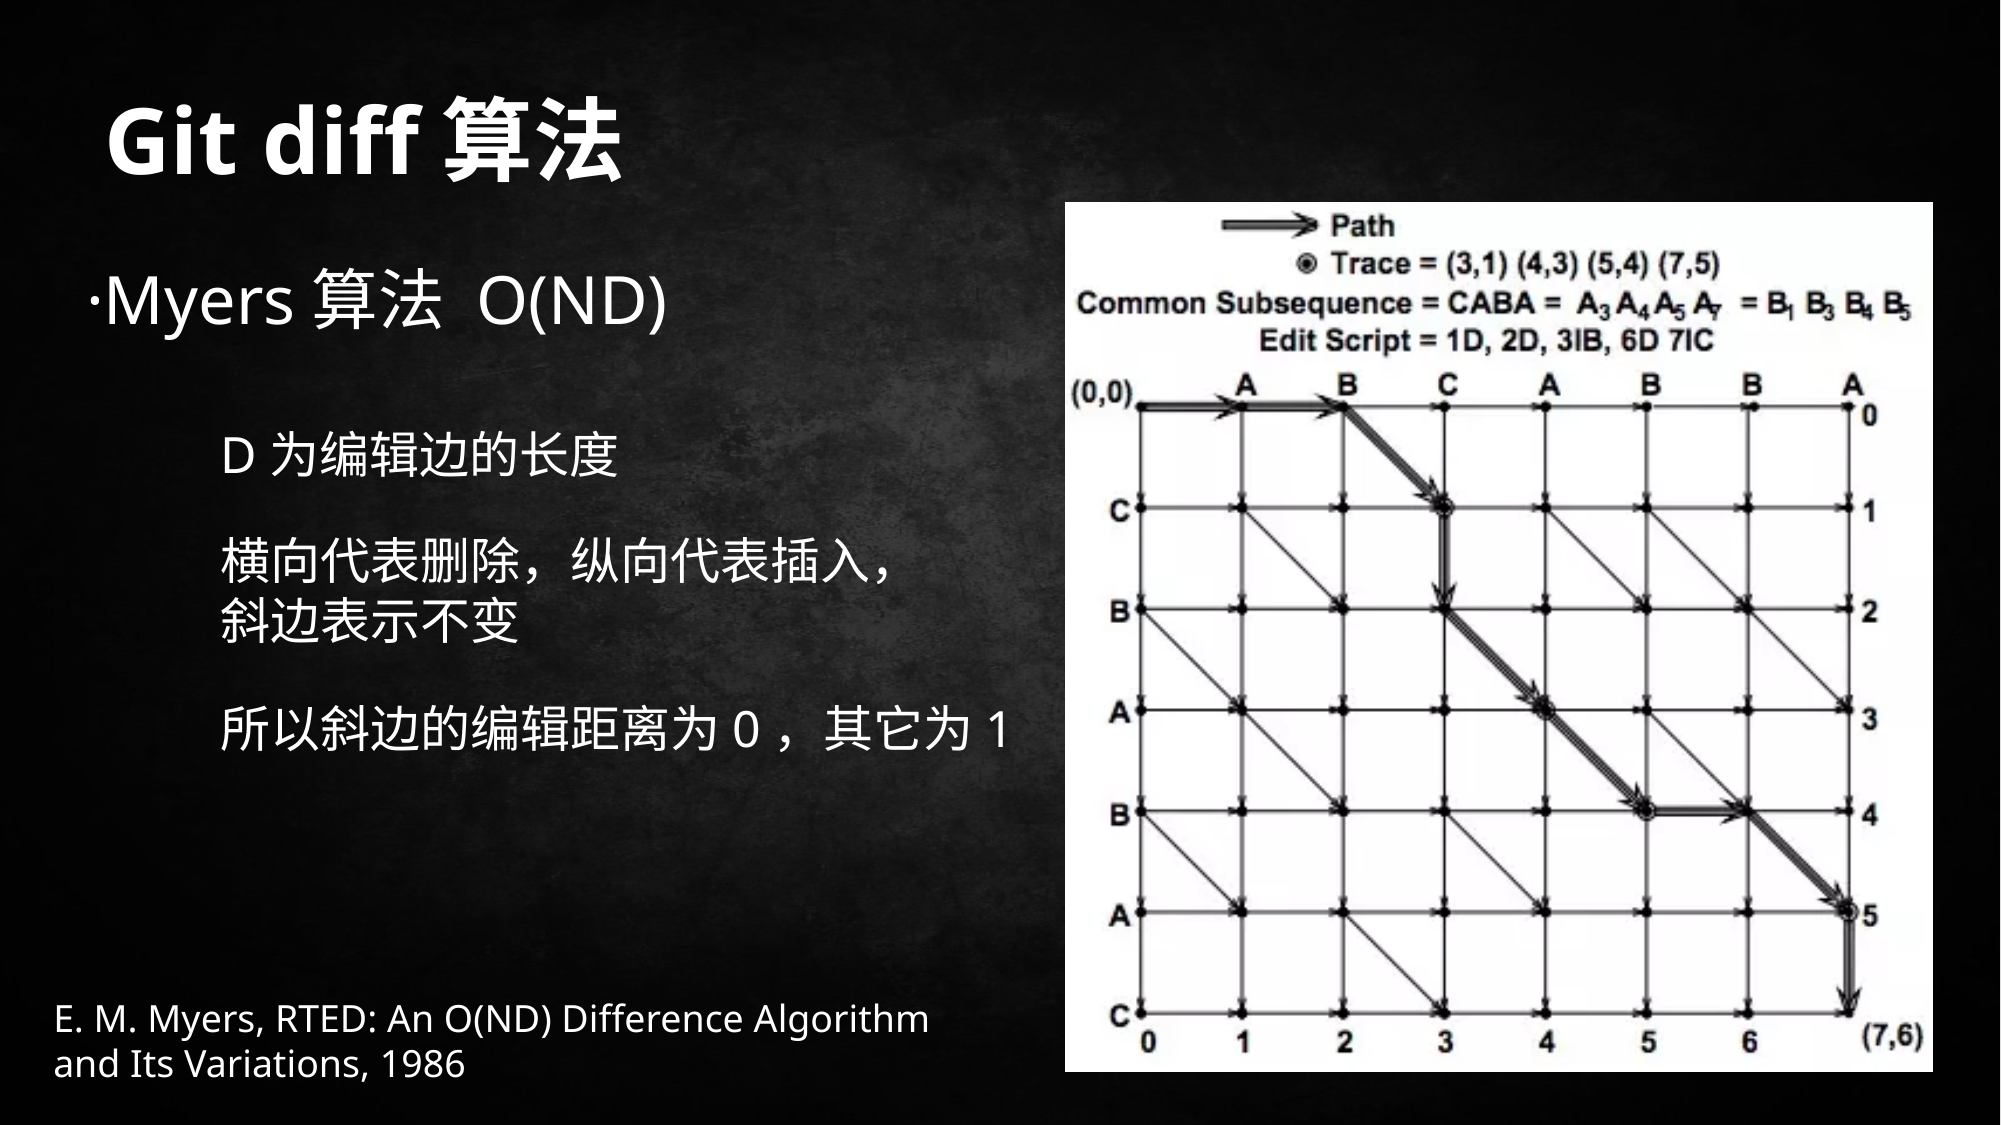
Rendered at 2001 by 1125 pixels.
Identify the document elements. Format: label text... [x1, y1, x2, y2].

text_box ·Myers算法 O(ND) [71, 250, 1065, 346]
text_box D为编辑边的长度 [205, 415, 703, 491]
text_box 横向代表删除，纵向代表插入，斜边表示不变 [205, 522, 959, 658]
picture [0, 0, 2001, 1125]
text_box 所以斜边的编辑距离为0，其它为1 [205, 689, 1033, 765]
text_box E. M. Myers, RTED: An O(ND) Difference Algorithm and Its Variations, 1986 [38, 987, 1012, 1092]
text_box Git diff算法 [89, 75, 1136, 201]
